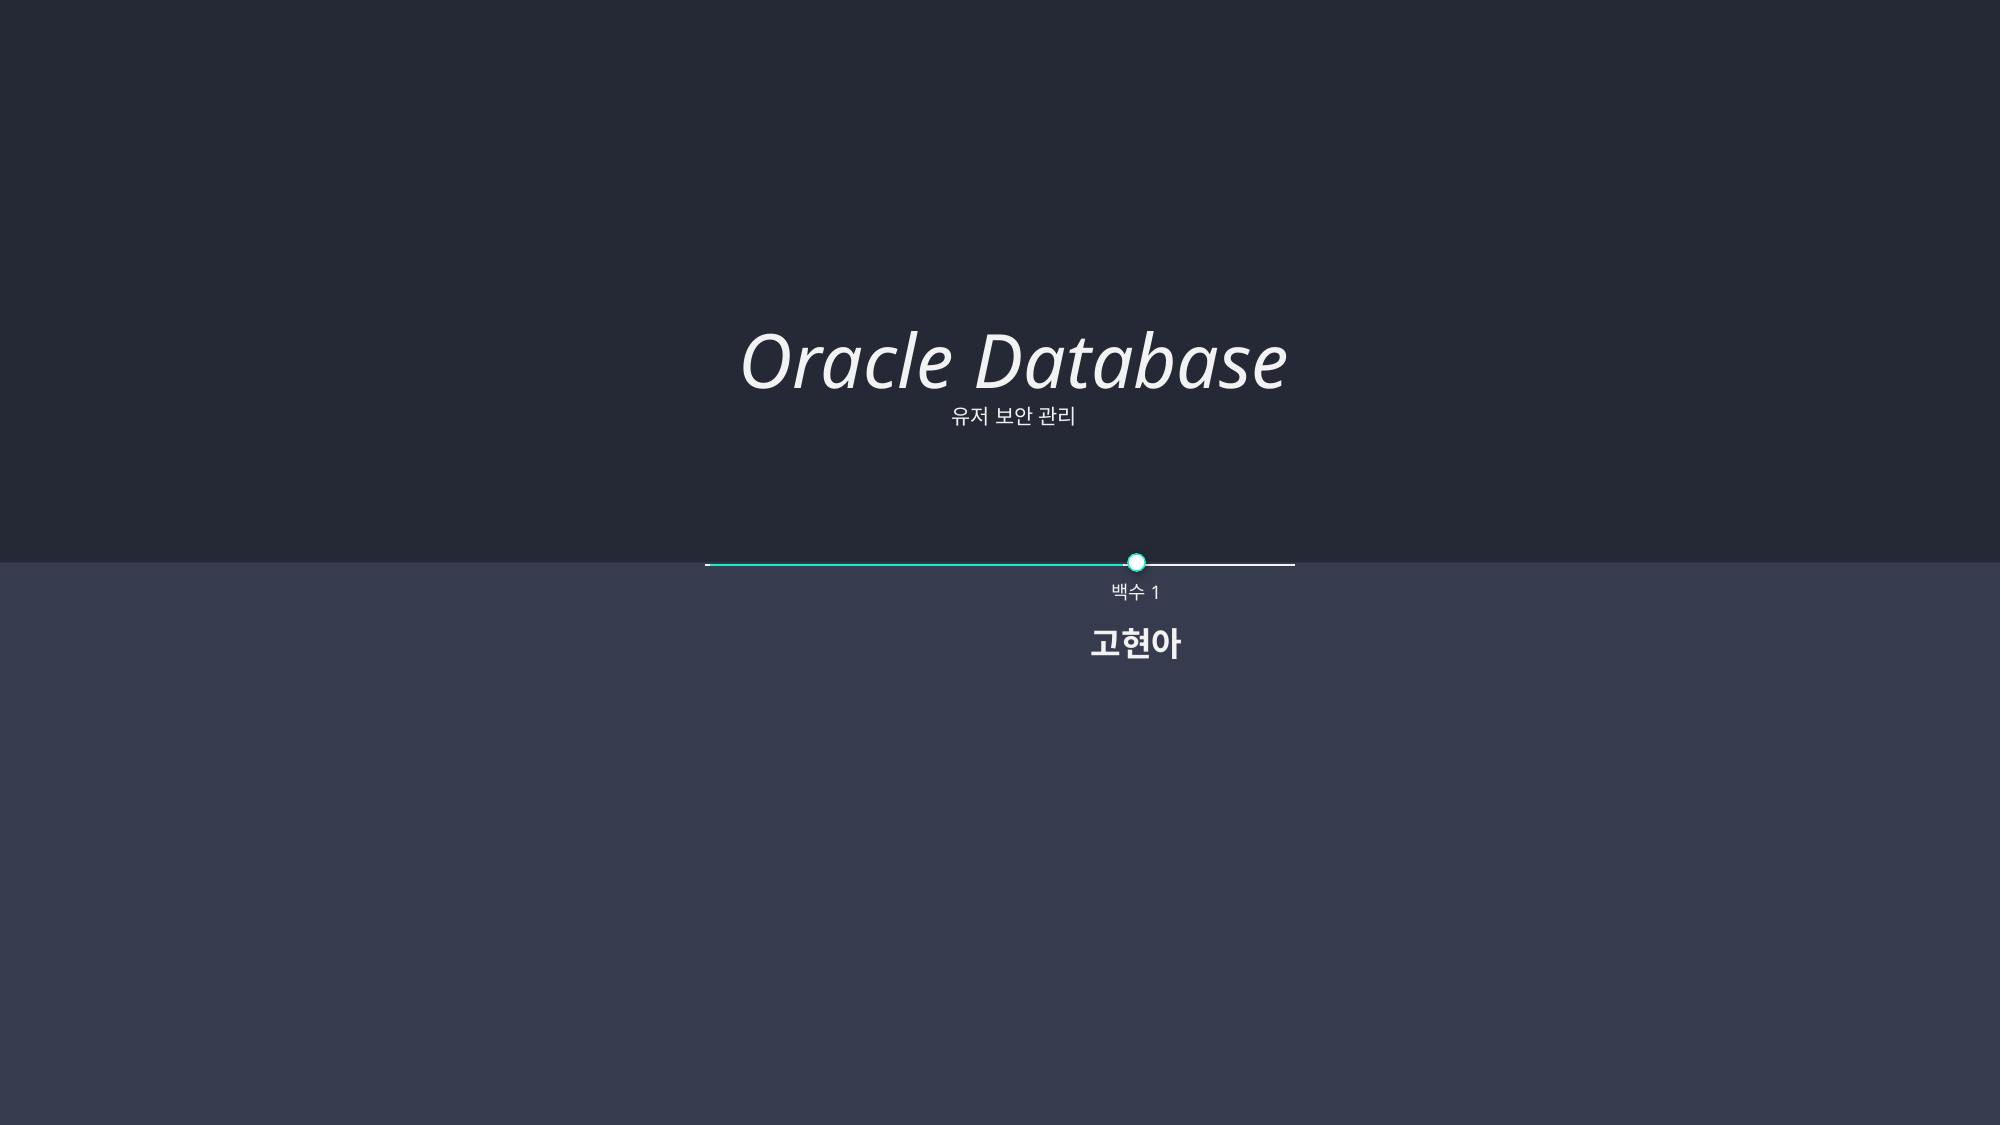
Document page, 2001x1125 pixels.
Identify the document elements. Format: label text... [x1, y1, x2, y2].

text_box 백수1 고현아 [1013, 573, 1260, 671]
text_box [1126, 552, 1147, 573]
text_box Oracle Database 유저 보안 관리 [0, 0, 2000, 563]
